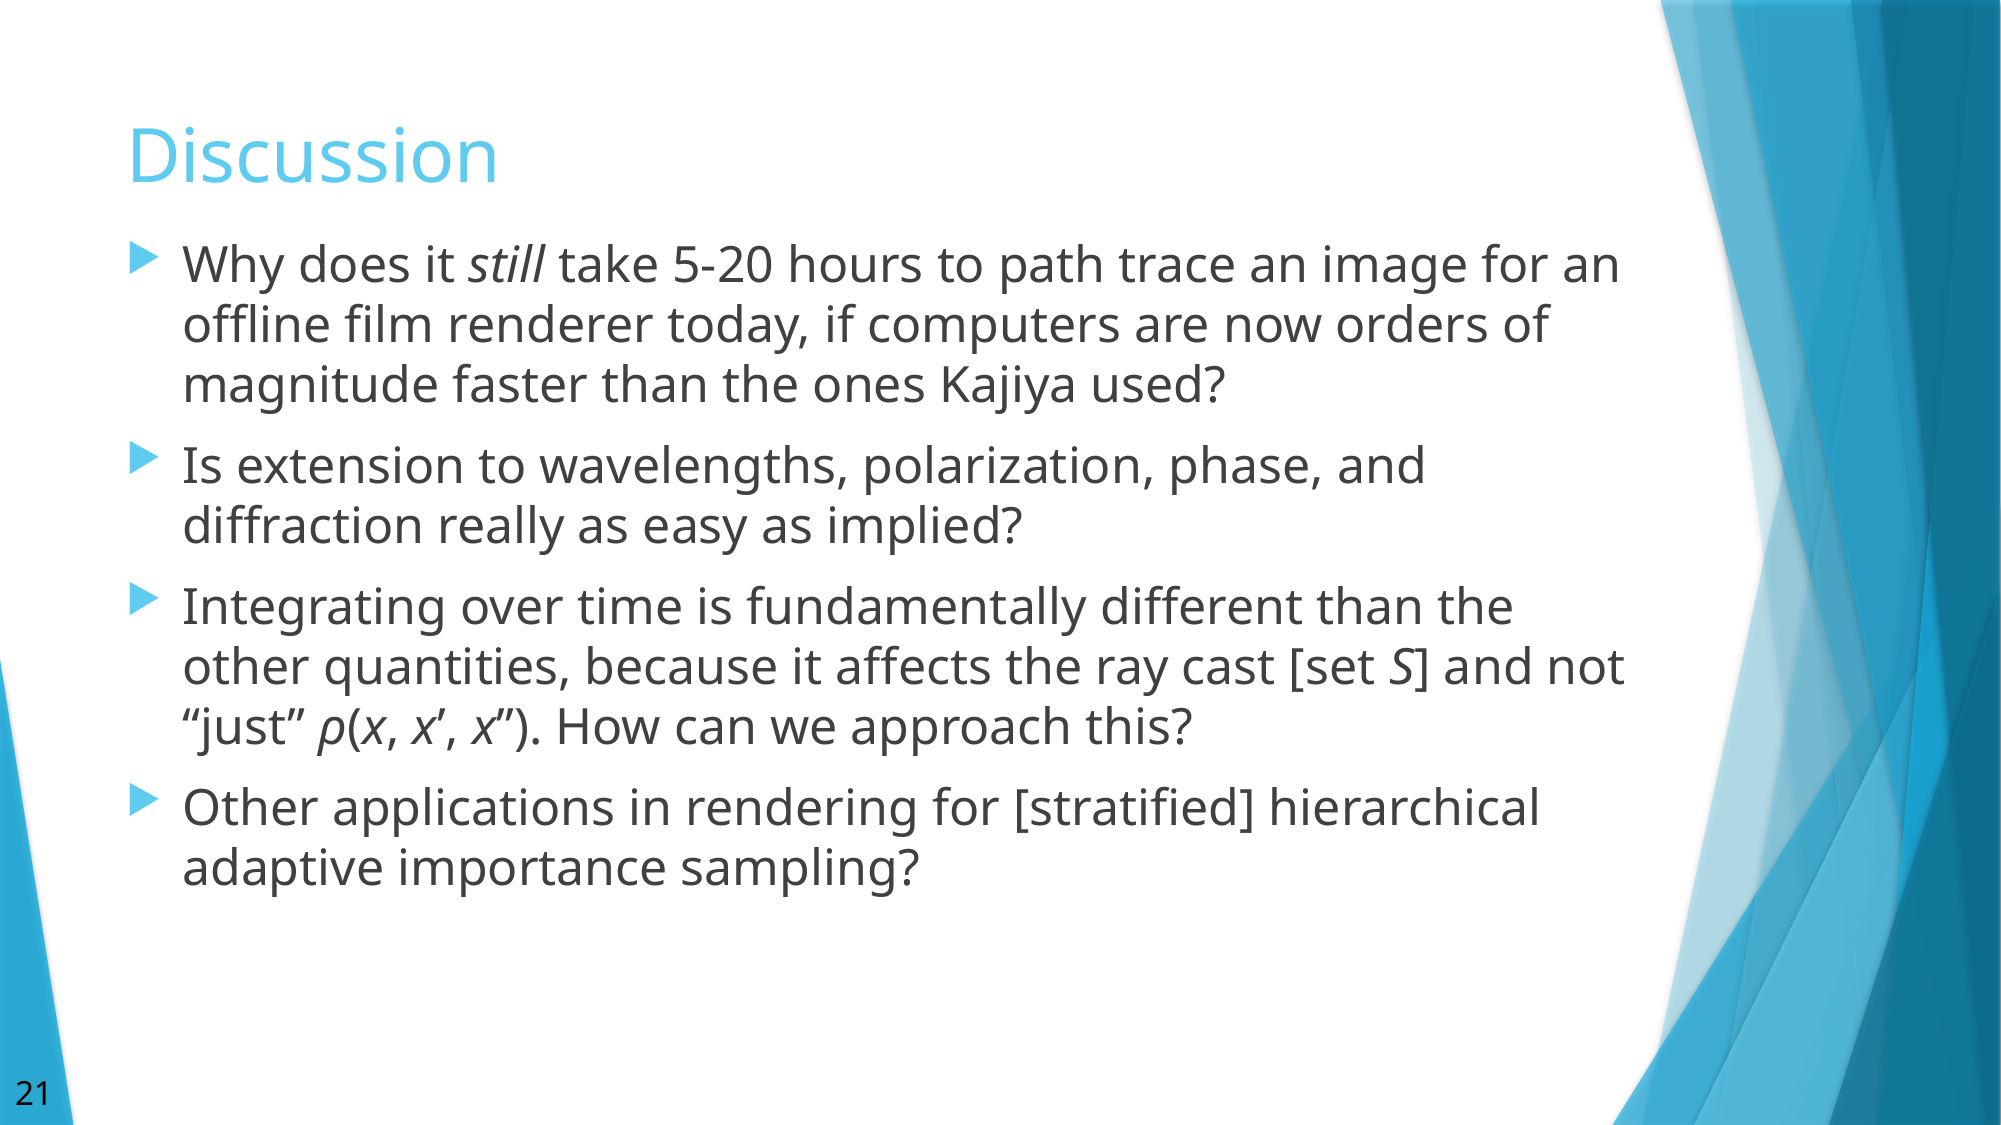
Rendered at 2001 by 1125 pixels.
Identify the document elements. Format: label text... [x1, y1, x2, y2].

list Why does it still take 5-20 hours to path trace an image for an offline film renderer today, if computers are now orders of magnitude faster than the ones Kajiya used? Is extension to wavelengths, polarization, phase, and diffraction really as easy as implied? Integrating over time is fundamentally different than the other quantities, because it affects the ray cast [set S] and not “just” ρ(x, x’, x’’). How can we approach this? Other applications in rendering for [stratified] hierarchical adaptive importance sampling? [111, 224, 1642, 992]
slide_number 21 [0, 1065, 113, 1125]
title Discussion [111, 99, 1522, 224]
